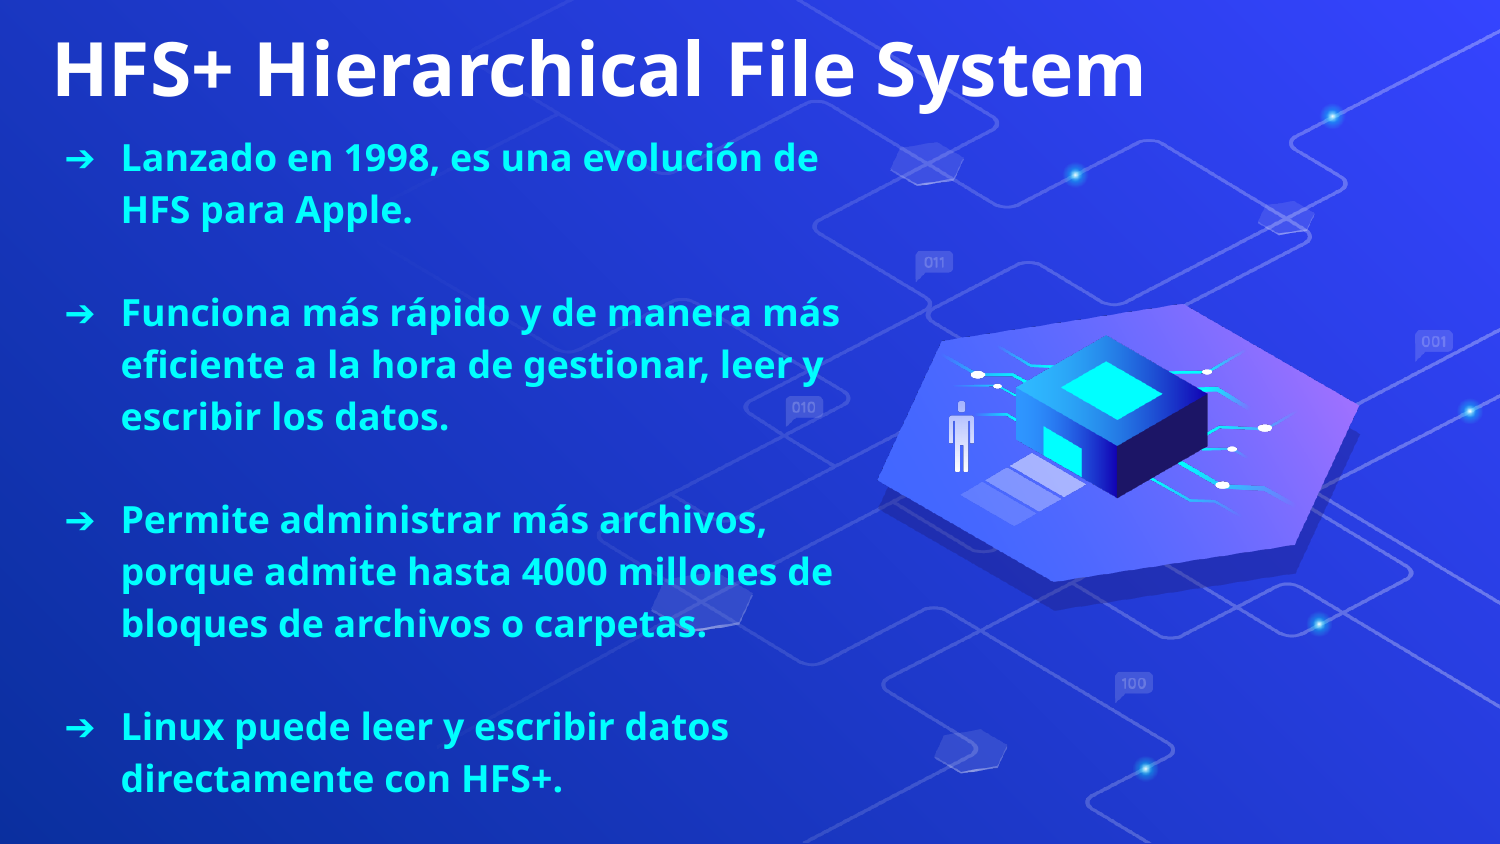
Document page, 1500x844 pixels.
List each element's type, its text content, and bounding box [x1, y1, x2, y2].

title HFS+ Hierarchical File System [51, 16, 1500, 112]
subtitle Lanzado en 1998, es una evolución de HFS para Apple. Funciona más rápido y de manera más eficiente a la hora de gestionar, leer y escribir los datos. Permite administrar más archivos, porque admite hasta 4000 millones de bloques de archivos o carpetas. Linux puede leer y escribir datos directamente con HFS+. [45, 127, 857, 746]
picture [0, 0, 1500, 844]
